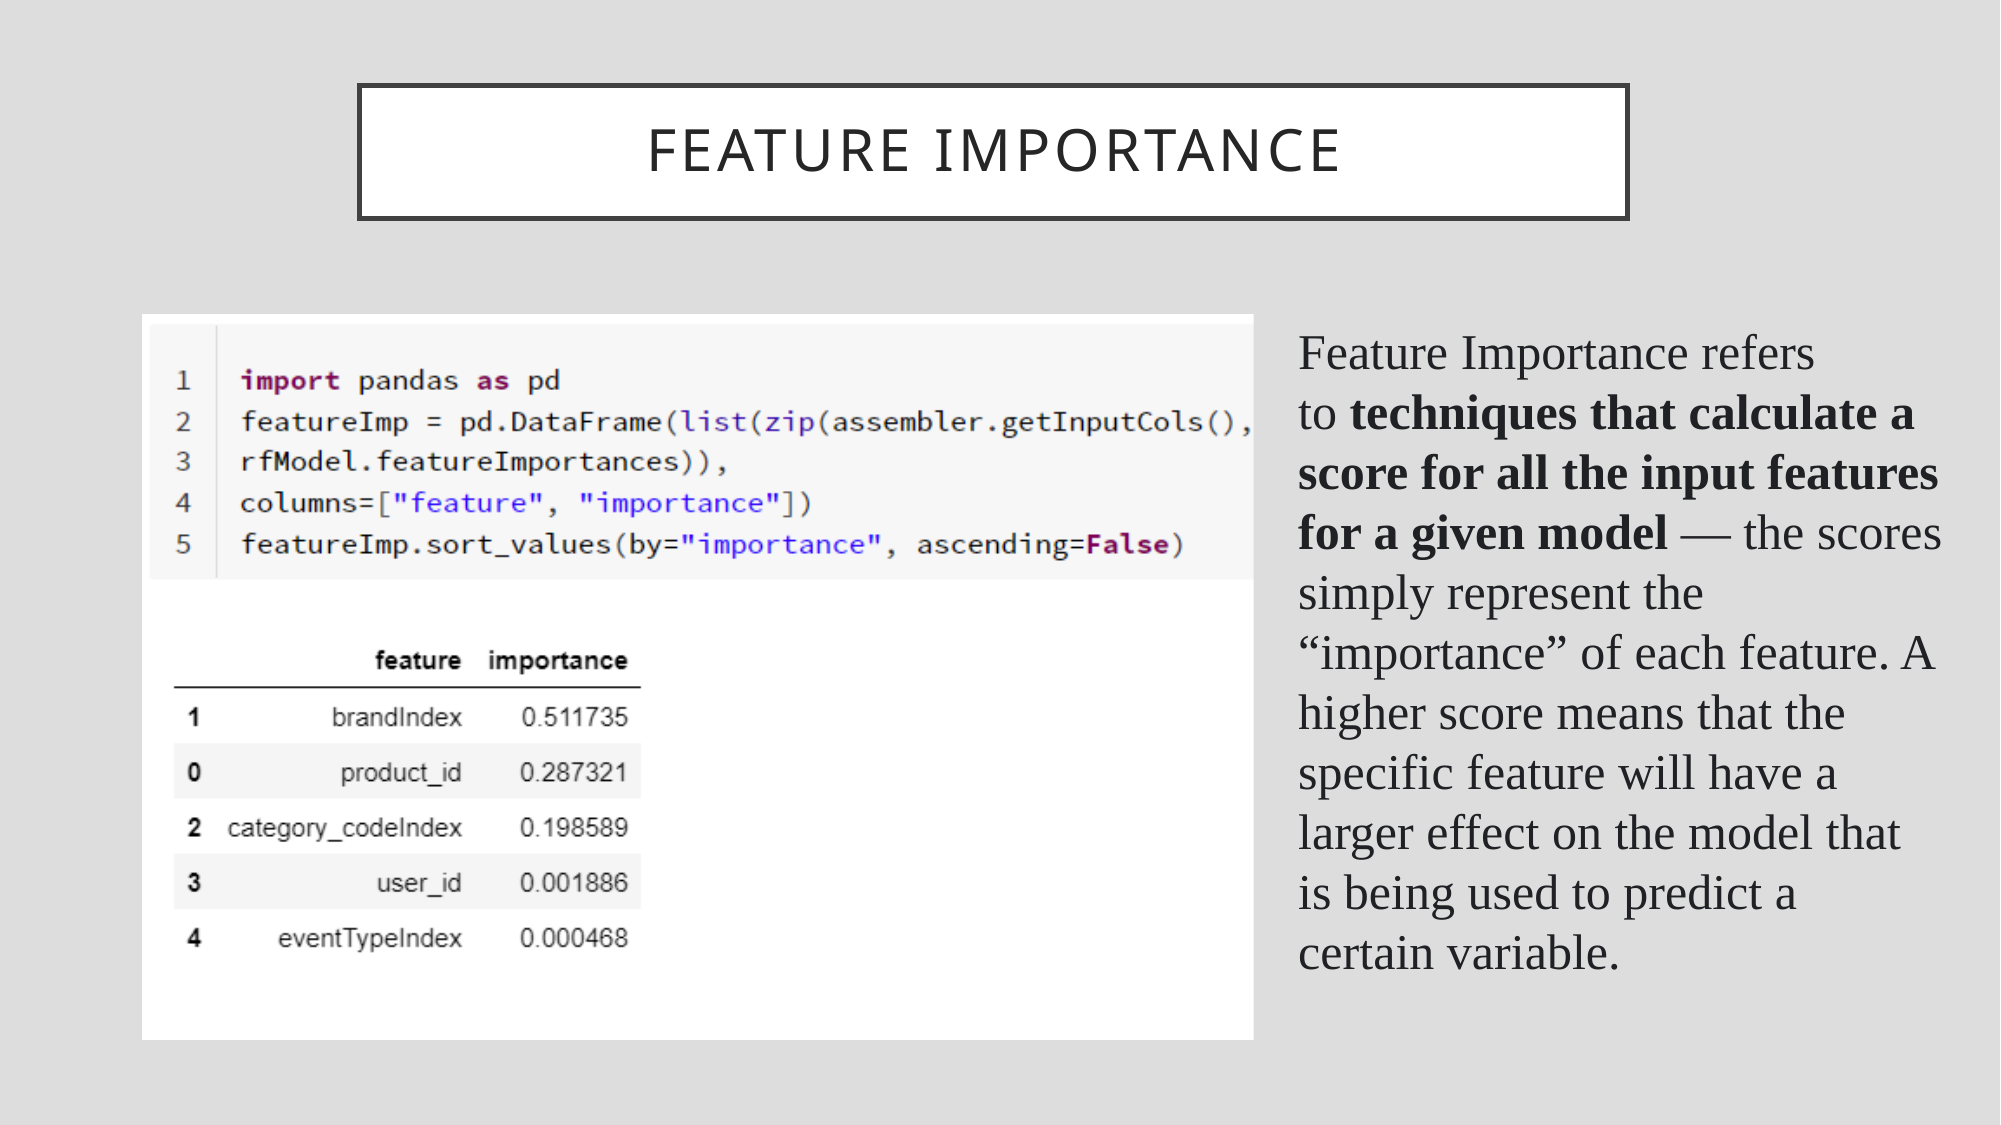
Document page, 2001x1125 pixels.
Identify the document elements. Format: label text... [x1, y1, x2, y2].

title Feature Importance [357, 83, 1630, 221]
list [141, 312, 1254, 1040]
text_box Feature Importance refers to techniques that calculate a score for all the input features for a given model — the scores simply represent the “importance” of each feature. A higher score means that the specific feature will have a larger effect on the model that is being used to predict a certain variable. [1283, 312, 1962, 988]
